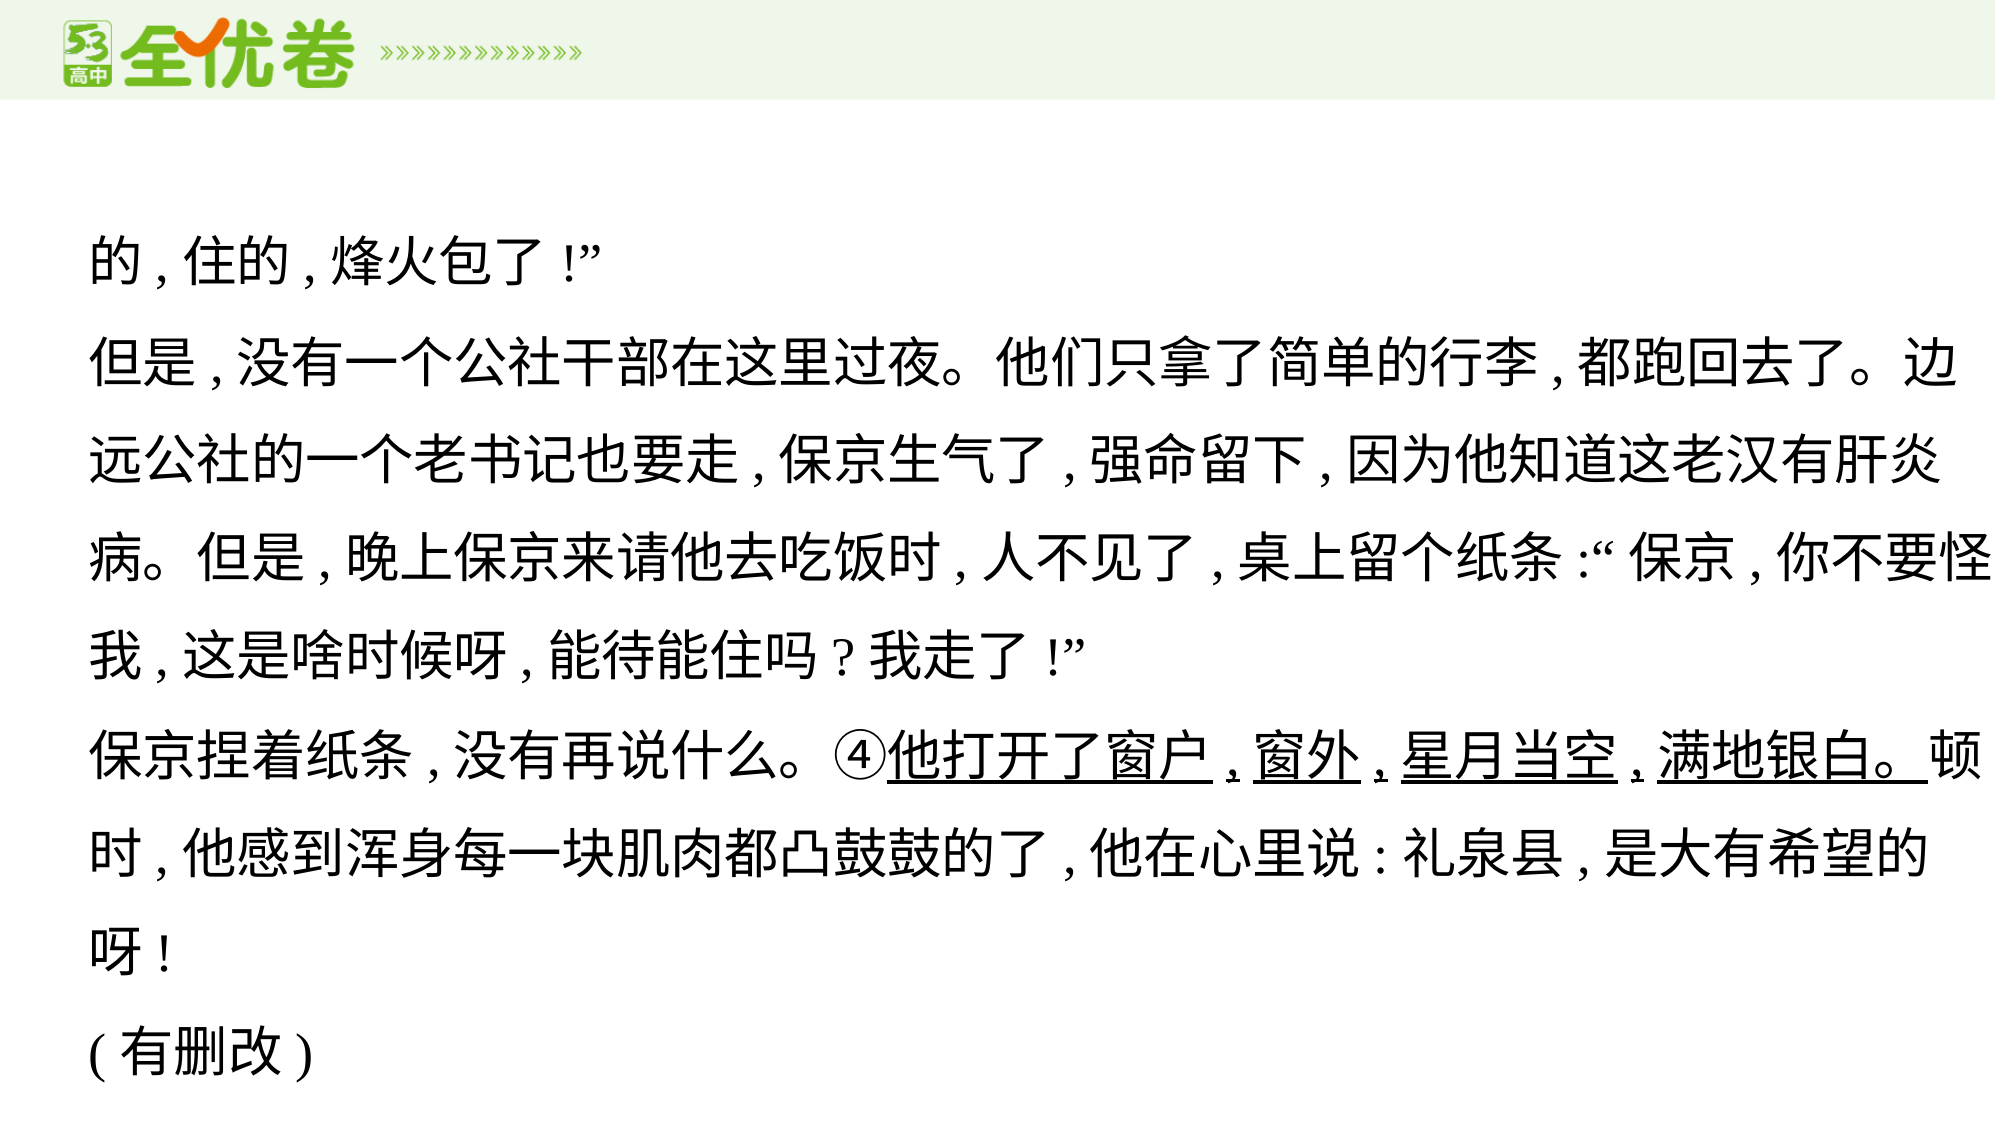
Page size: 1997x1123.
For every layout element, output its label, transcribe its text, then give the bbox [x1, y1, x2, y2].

text_box 的,住的,烽火包了!” 但是,没有一个公社干部在这里过夜。他们只拿了简单的行李,都跑回去了。边 远公社的一个老书记也要走,保京生气了,强命留下,因为他知道这老汉有肝炎 病。但是,晚上保京来请他去吃饭时,人不见了,桌上留个纸条:“保京,你不要怪 我,这是啥时候呀,能待能住吗?我走了!” 保京捏着纸条,没有再说什么。④他打开了窗户,窗外,星月当空,满地银白。顿 时,他感到浑身每一块肌肉都凸鼓鼓的了,他在心里说:礼泉县,是大有希望的呀! (有删改) [88, 194, 1997, 1083]
picture [0, 0, 1996, 1117]
